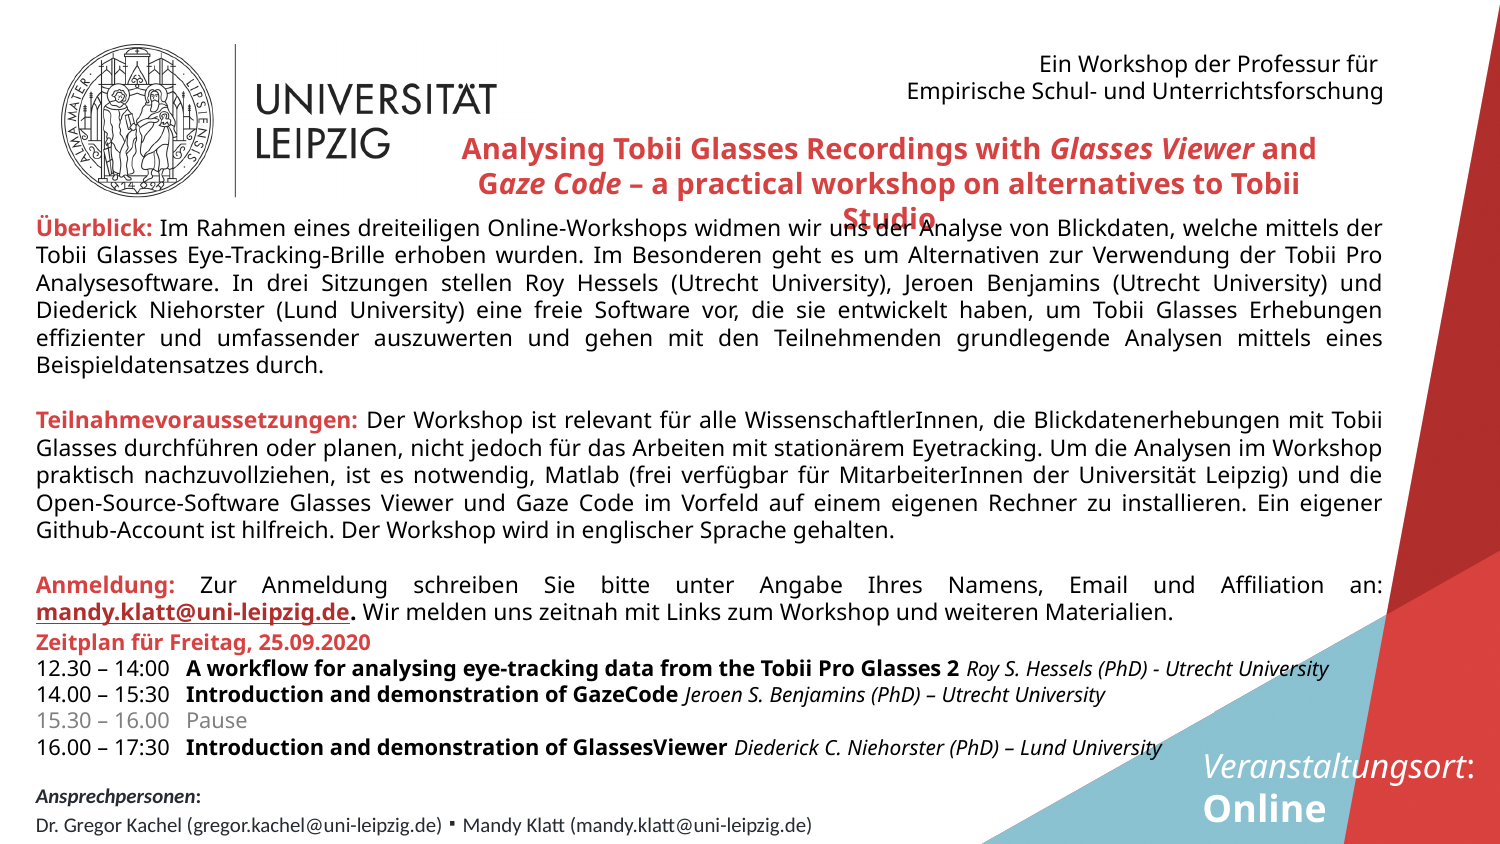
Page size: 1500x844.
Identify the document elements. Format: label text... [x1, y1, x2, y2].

text_box Ansprechpersonen: Dr. Gregor Kachel (gregor.kachel@uni-leipzig.de) ∙ Mandy Klatt (mandy.klatt@uni-leipzig.de) [21, 775, 934, 844]
text_box Ein Workshop der Professur für Empirische Schul- und Unterrichtsforschung [855, 41, 1400, 139]
picture [925, 0, 1500, 737]
text_box Überblick: Im Rahmen eines dreiteiligen Online-Workshops widmen wir uns der Analyse von Blickdaten, welche mittels der Tobii Glasses Eye-Tracking-Brille erhoben wurden. Im Besonderen geht es um Alternativen zur Verwendung der Tobii Pro Analysesoftware. In drei Sitzungen stellen Roy Hessels (Utrecht University), Jeroen Benjamins (Utrecht University) und Diederick Niehorster (Lund University) eine freie Software vor, die sie entwickelt haben, um Tobii Glasses Erhebungen effizienter und umfassender auszuwerten und gehen mit den Teilnehmenden grundlegende Analysen mittels eines Beispieldatensatzes durch. Teilnahmevoraussetzungen: Der Workshop ist relevant für alle WissenschaftlerInnen, die Blickdatenerhebungen mit Tobii Glasses durchführen oder planen, nicht jedoch für das Arbeiten mit stationärem Eyetracking. Um die Analysen im Workshop praktisch nachzuvollziehen, ist es notwendig, Matlab (frei verfügbar für MitarbeiterInnen der Universität Leipzig) und die Open-Source-Software Glasses Viewer und Gaze Code im Vorfeld auf einem eigenen Rechner zu installieren. Ein eigener Github-Account ist hilfreich. Der Workshop wird in englischer Sprache gehalten. Anmeldung: Zur Anmeldung schreiben Sie bitte unter Angabe Ihres Namens, Email und Affiliation an: mandy.klatt@uni-leipzig.de. Wir melden uns zeitnah mit Links zum Workshop und weiteren Materialien. [21, 206, 1400, 637]
text_box Zeitplan für Freitag, 25.09.2020 12.30 – 14:00 A workflow for analysing eye-tracking data from the Tobii Pro Glasses 2 Roy S. Hessels (PhD) - Utrecht University 14.00 – 15:30 Introduction and demonstration of GazeCode Jeroen S. Benjamins (PhD) – Utrecht University 15.30 – 16.00 Pause 16.00 – 17:30 Introduction and demonstration of GlassesViewer Diederick C. Niehorster (PhD) – Lund University [21, 621, 1370, 767]
text_box Veranstaltungsort: Online [1187, 737, 1500, 844]
picture [925, 767, 1187, 844]
picture [60, 42, 540, 198]
title Analysing Tobii Glasses Recordings with Glasses Viewer and Gaze Code – a practical workshop on alternatives to Tobii Studio [419, 123, 1359, 206]
